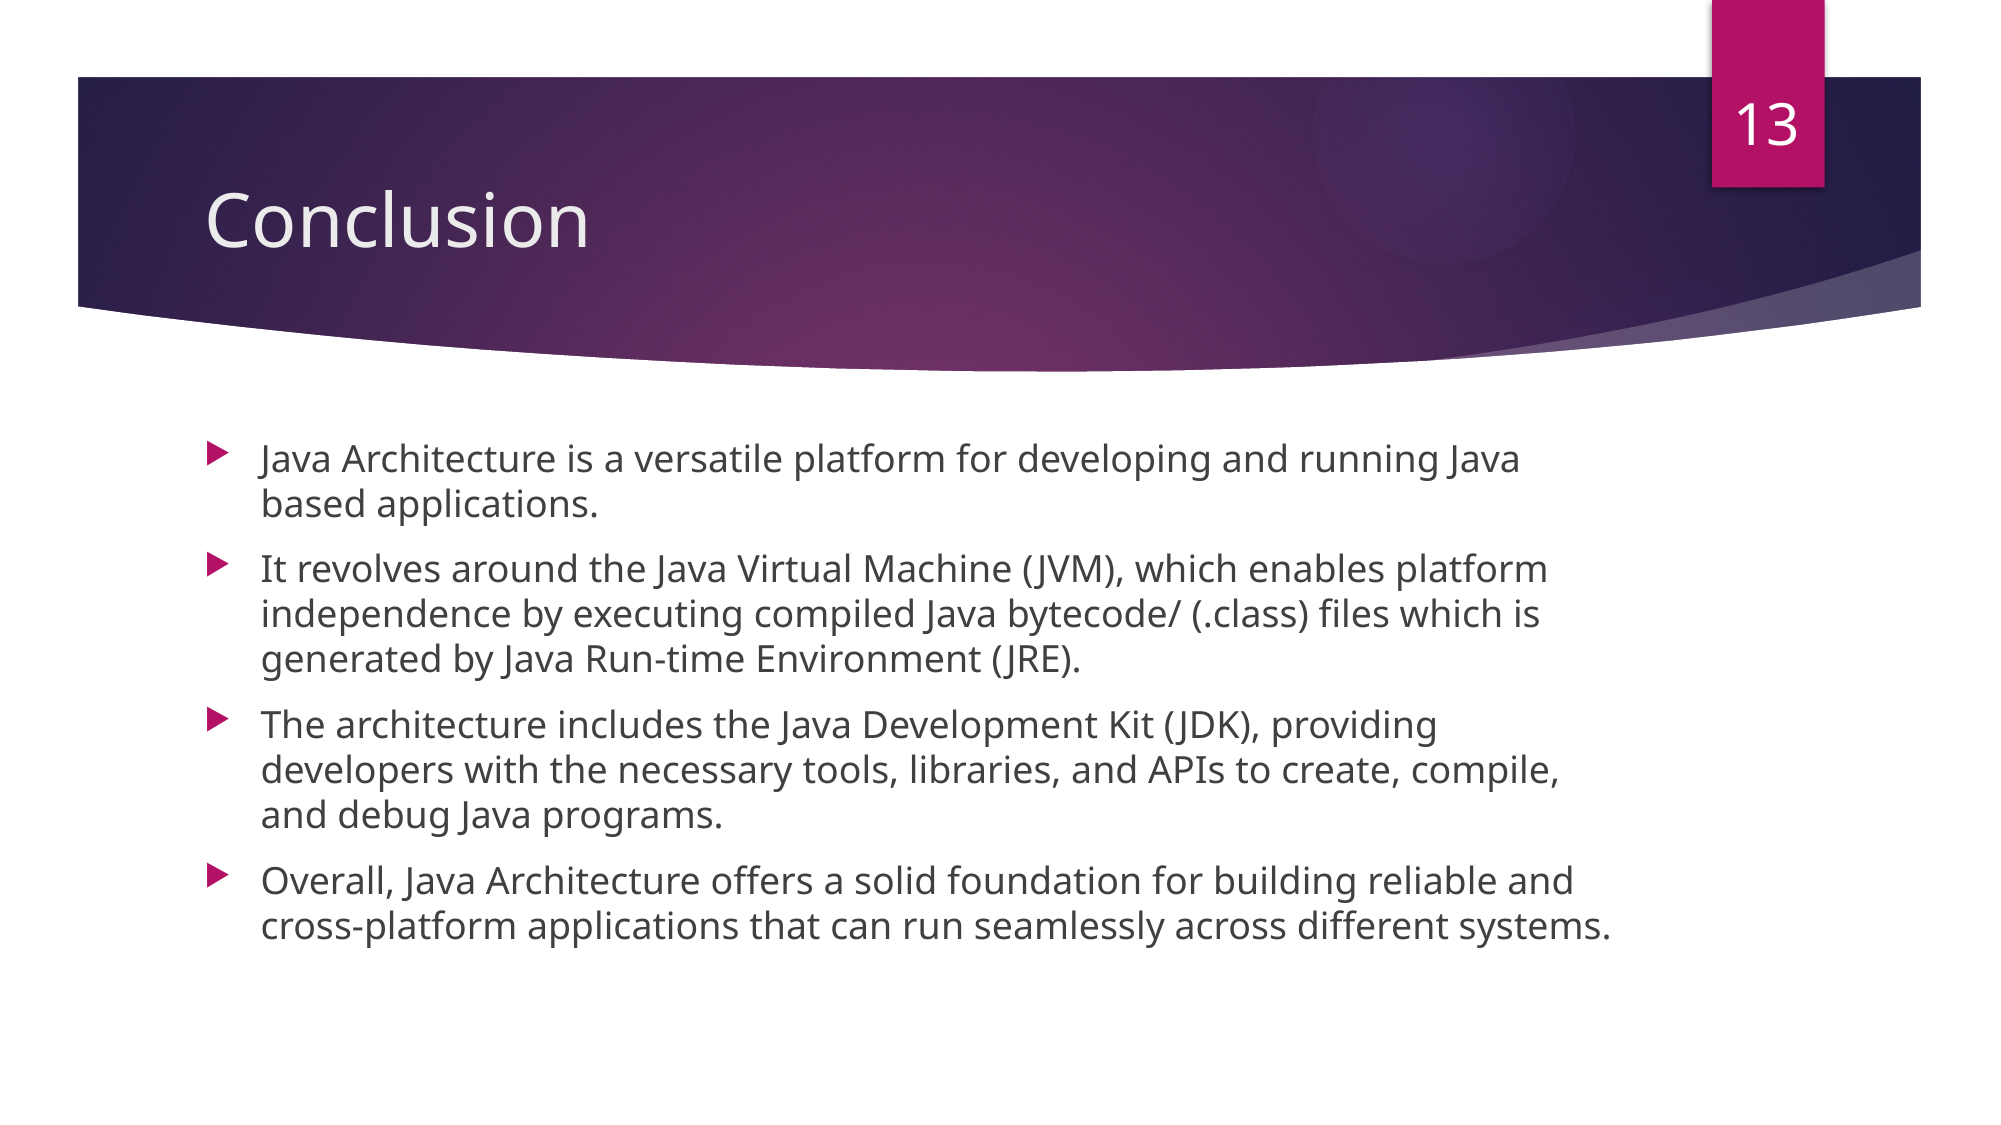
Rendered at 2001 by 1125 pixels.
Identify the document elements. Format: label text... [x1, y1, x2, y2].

list Java Architecture is a versatile platform for developing and running Java based applications. It revolves around the Java Virtual Machine (JVM), which enables platform independence by executing compiled Java bytecode/ (.class) files which is generated by Java Run-time Environment (JRE). The architecture includes the Java Development Kit (JDK), providing developers with the necessary tools, libraries, and APIs to create, compile, and debug Java programs. Overall, Java Architecture offers a solid foundation for building reliable and cross-platform applications that can run seamlessly across different systems. [189, 427, 1638, 988]
title Conclusion [189, 159, 1627, 276]
slide_number 13 [1698, 48, 1836, 175]
